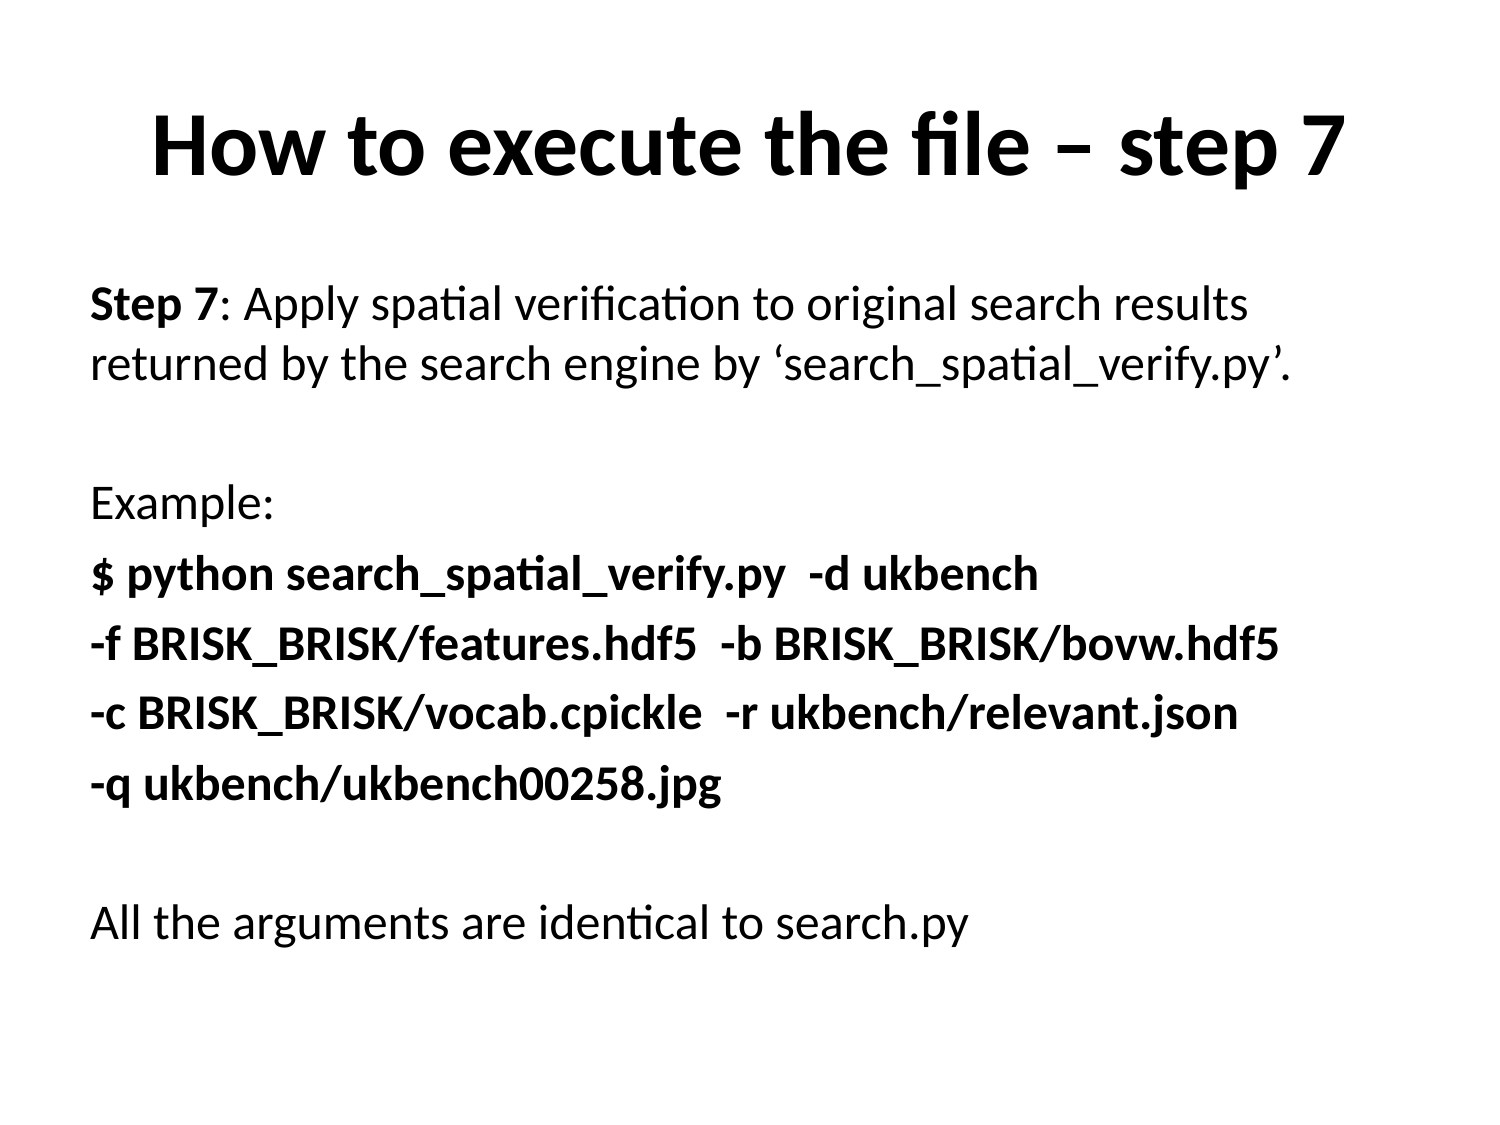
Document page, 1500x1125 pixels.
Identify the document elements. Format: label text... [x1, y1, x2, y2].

list Step 7: Apply spatial verification to original search results returned by the search engine by ‘search_spatial_verify.py’. Example: $ python search_spatial_verify.py -d ukbench -f BRISK_BRISK/features.hdf5 -b BRISK_BRISK/bovw.hdf5 -c BRISK_BRISK/vocab.cpickle -r ukbench/relevant.json -q ukbench/ukbench00258.jpg All the arguments are identical to search.py [75, 262, 1425, 1005]
title How to execute the file – step 7 [75, 45, 1425, 233]
